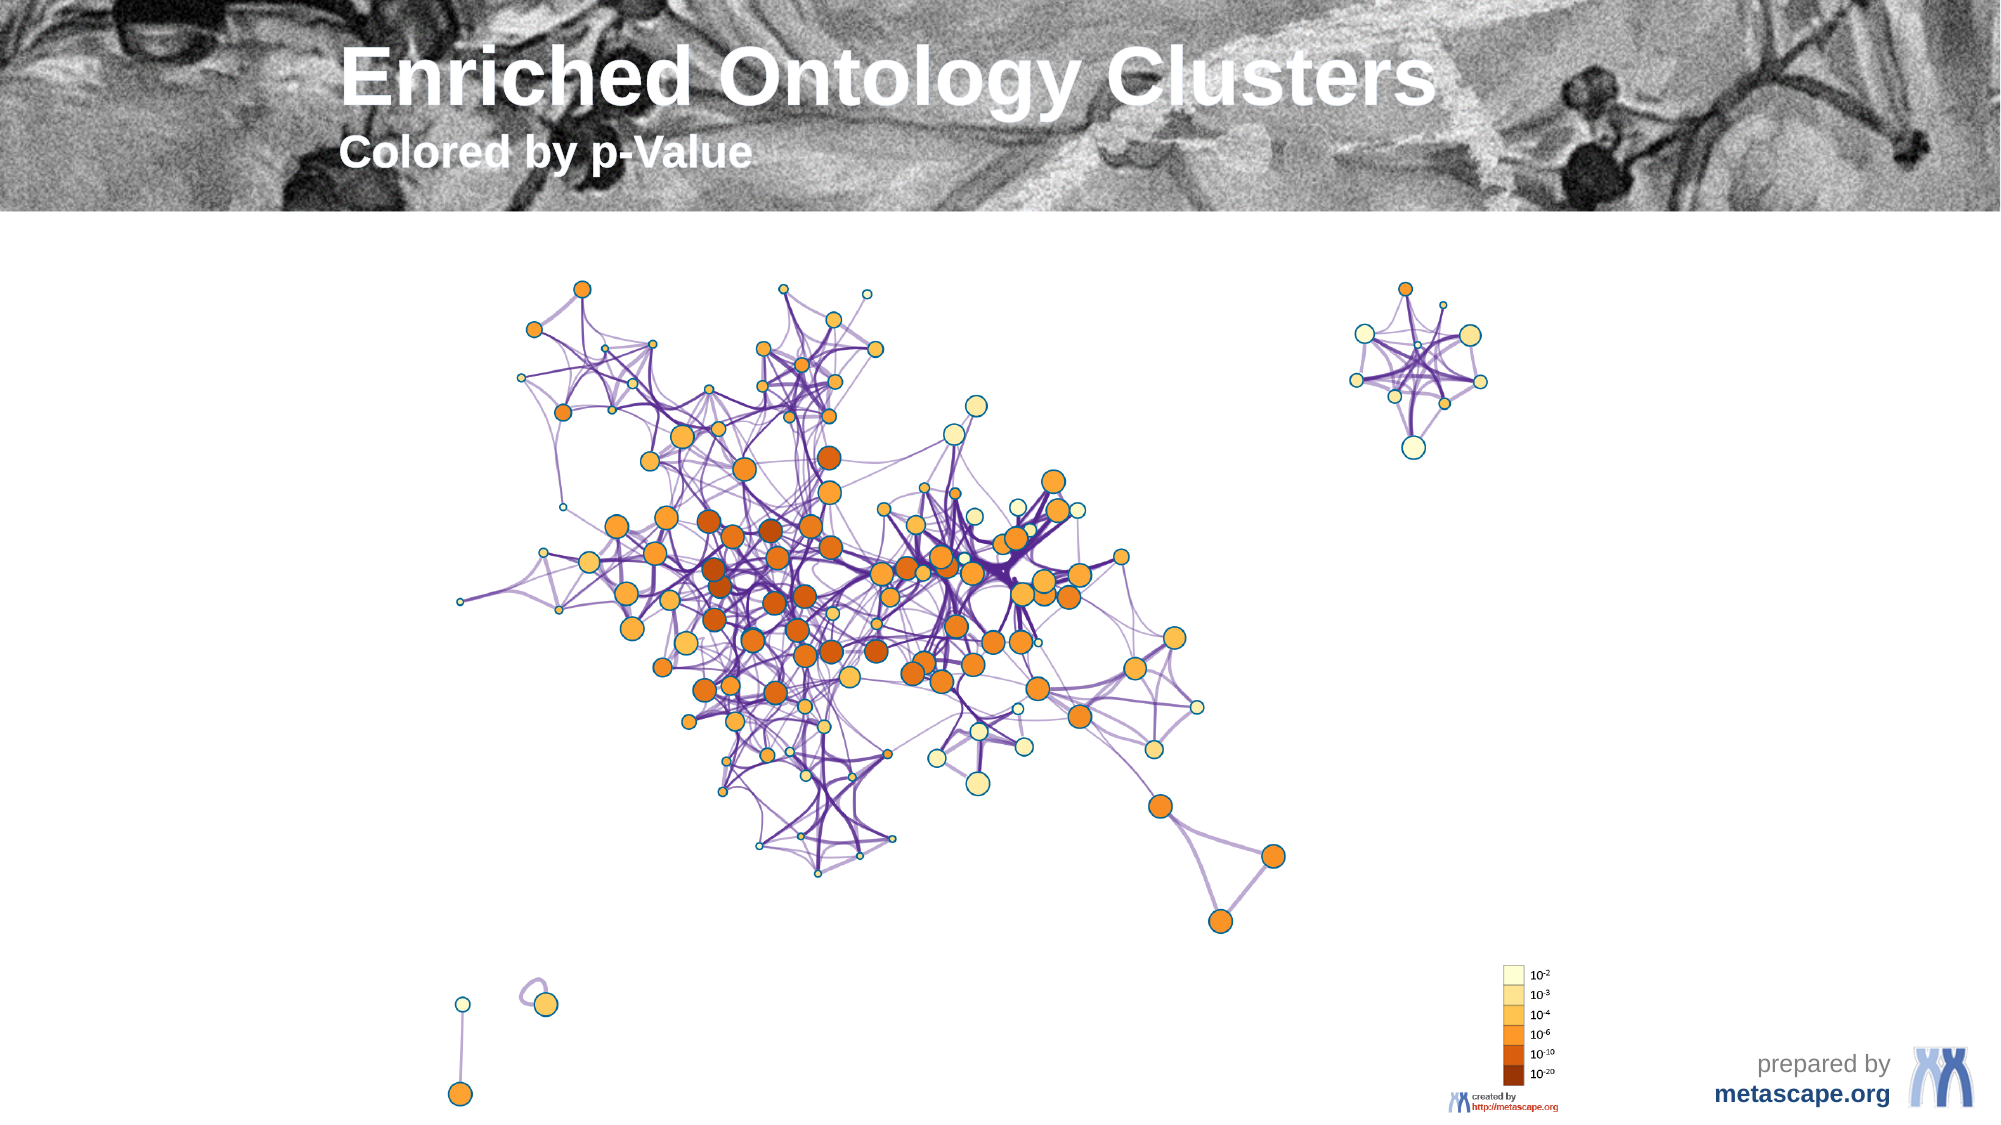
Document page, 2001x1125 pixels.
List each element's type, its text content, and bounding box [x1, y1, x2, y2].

title Enriched Ontology Clusters Colored by p-Value [323, 11, 1526, 187]
picture [0, 0, 2001, 1125]
